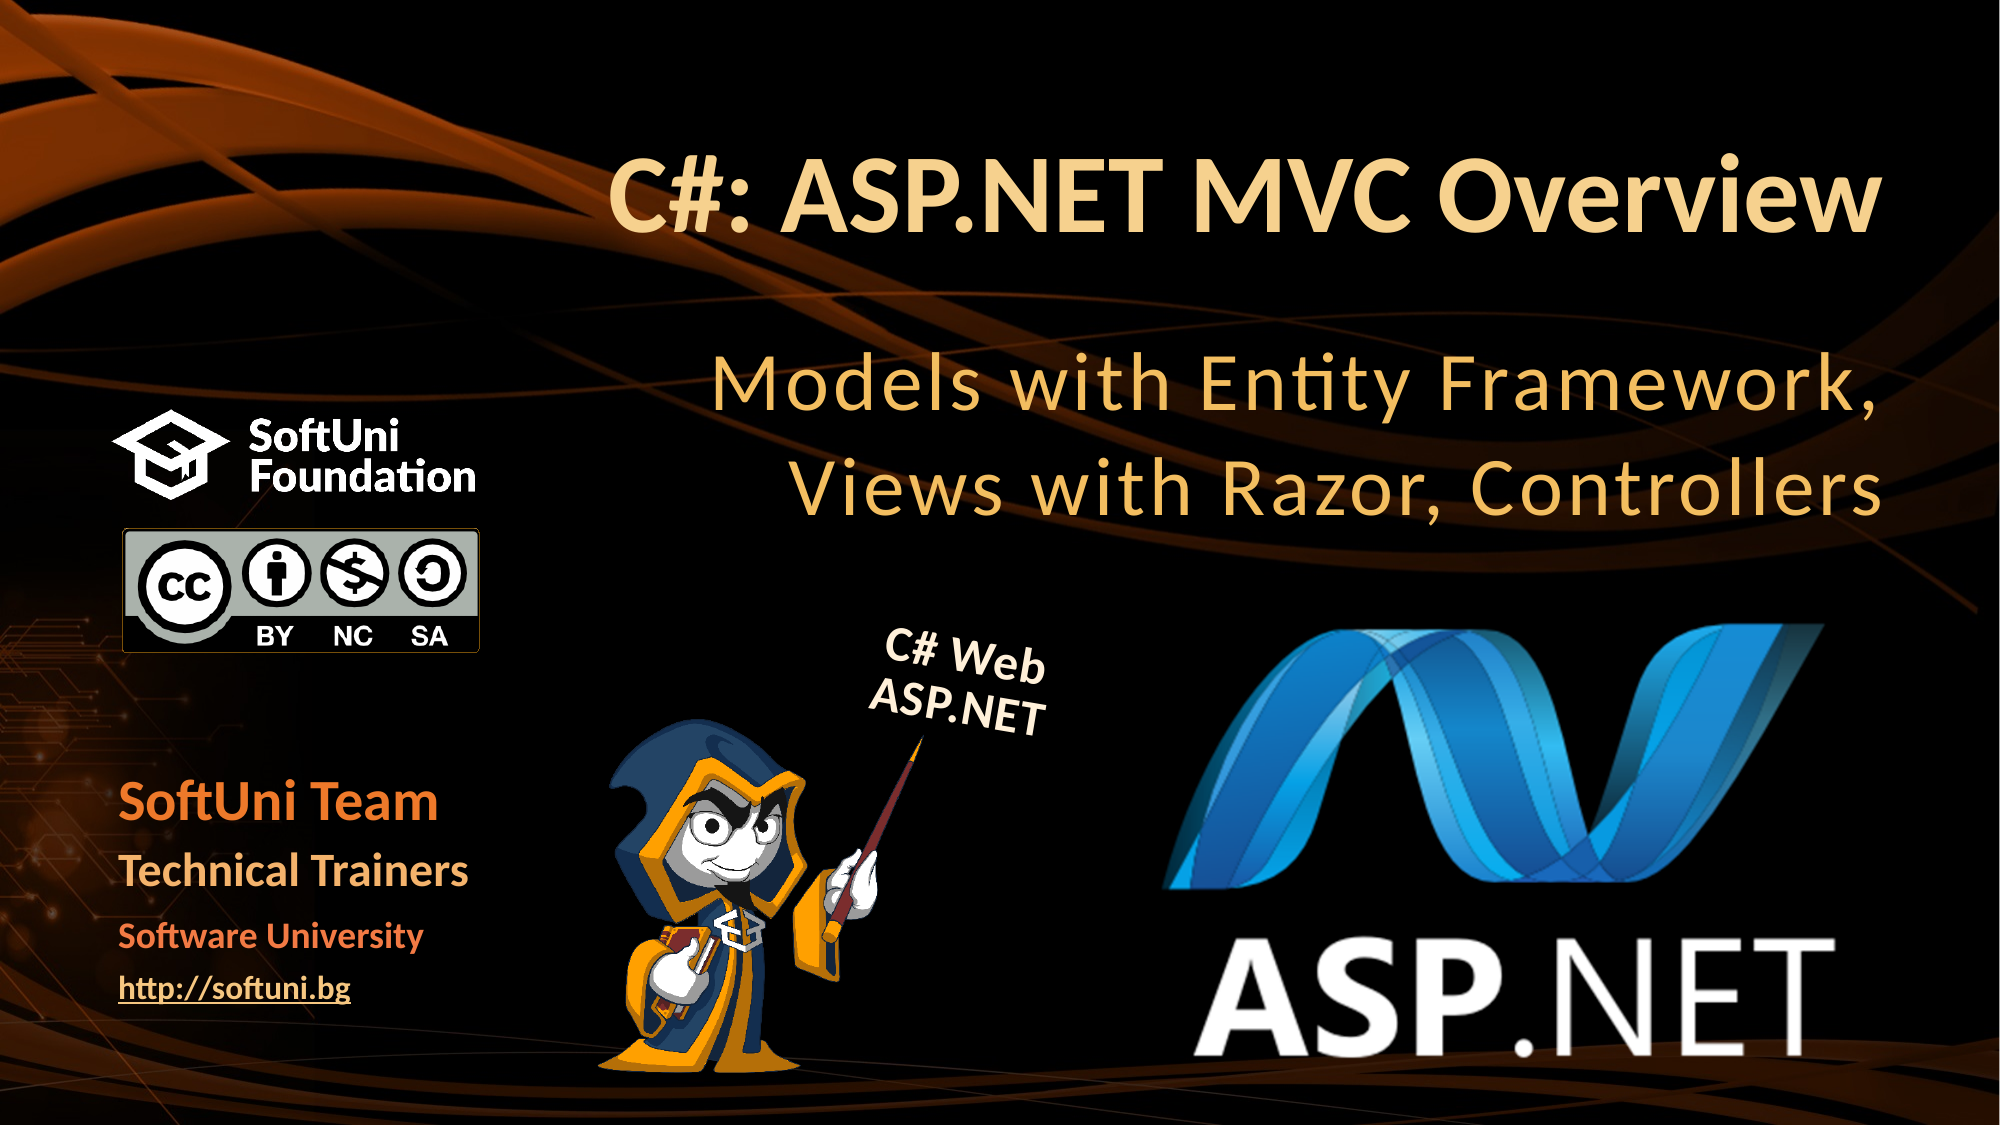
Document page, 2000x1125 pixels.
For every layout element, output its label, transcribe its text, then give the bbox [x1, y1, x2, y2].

text_box C# Web ASP.NET [856, 607, 1074, 758]
list Software University [112, 902, 565, 958]
list http://softuni.bg [112, 958, 565, 1013]
list SoftUni Team [112, 751, 565, 828]
picture [0, 0, 2000, 1125]
title C#: ASP.NET MVC Overview [587, 75, 1885, 318]
list Technical Trainers [112, 828, 565, 902]
subtitle Models with Entity Framework, Views with Razor, Controllers [587, 322, 1885, 538]
